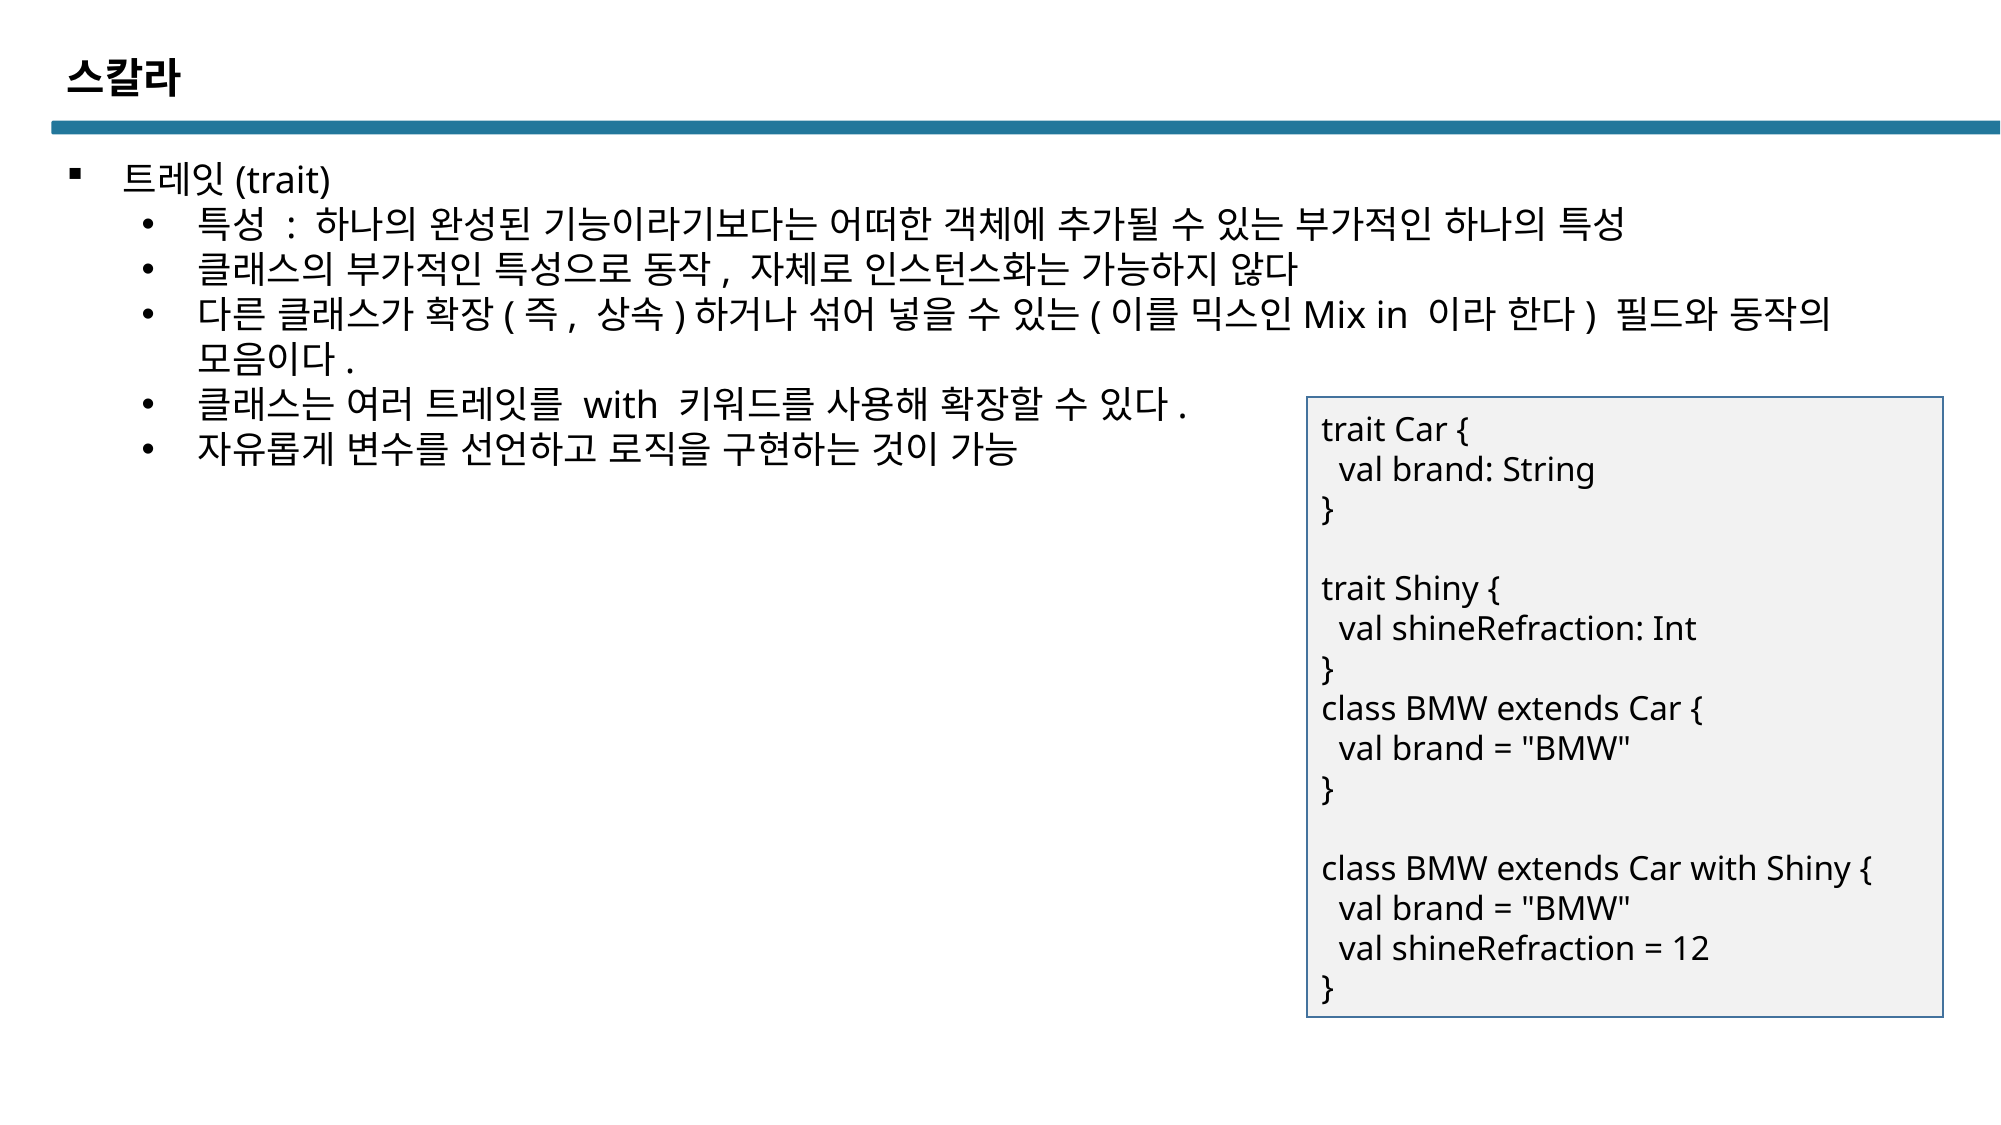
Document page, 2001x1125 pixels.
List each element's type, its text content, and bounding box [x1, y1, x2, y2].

text_box trait Car { val brand: String } trait Shiny { val shineRefraction: Int } class BMW extends Car { val brand = "BMW" } class BMW extends Car with Shiny { val brand = "BMW" val shineRefraction = 12 } [1306, 396, 1944, 1018]
text_box 트레잇(trait) 특성 : 하나의 완성된 기능이라기보다는 어떠한 객체에 추가될 수 있는 부가적인 하나의 특성 클래스의 부가적인 특성으로 동작, 자체로 인스턴스화는 가능하지 않다 다른 클래스가 확장(즉, 상속)하거나 섞어 넣을 수 있는(이를 믹스인Mix in 이라 한다) 필드와 동작의 모음이다. 클래스는 여러 트레잇를 with 키워드를 사용해 확장할 수 있다. 자유롭게 변수를 선언하고 로직을 구현하는 것이 가능 [51, 148, 1917, 479]
text_box 스칼라 [51, 50, 1238, 121]
